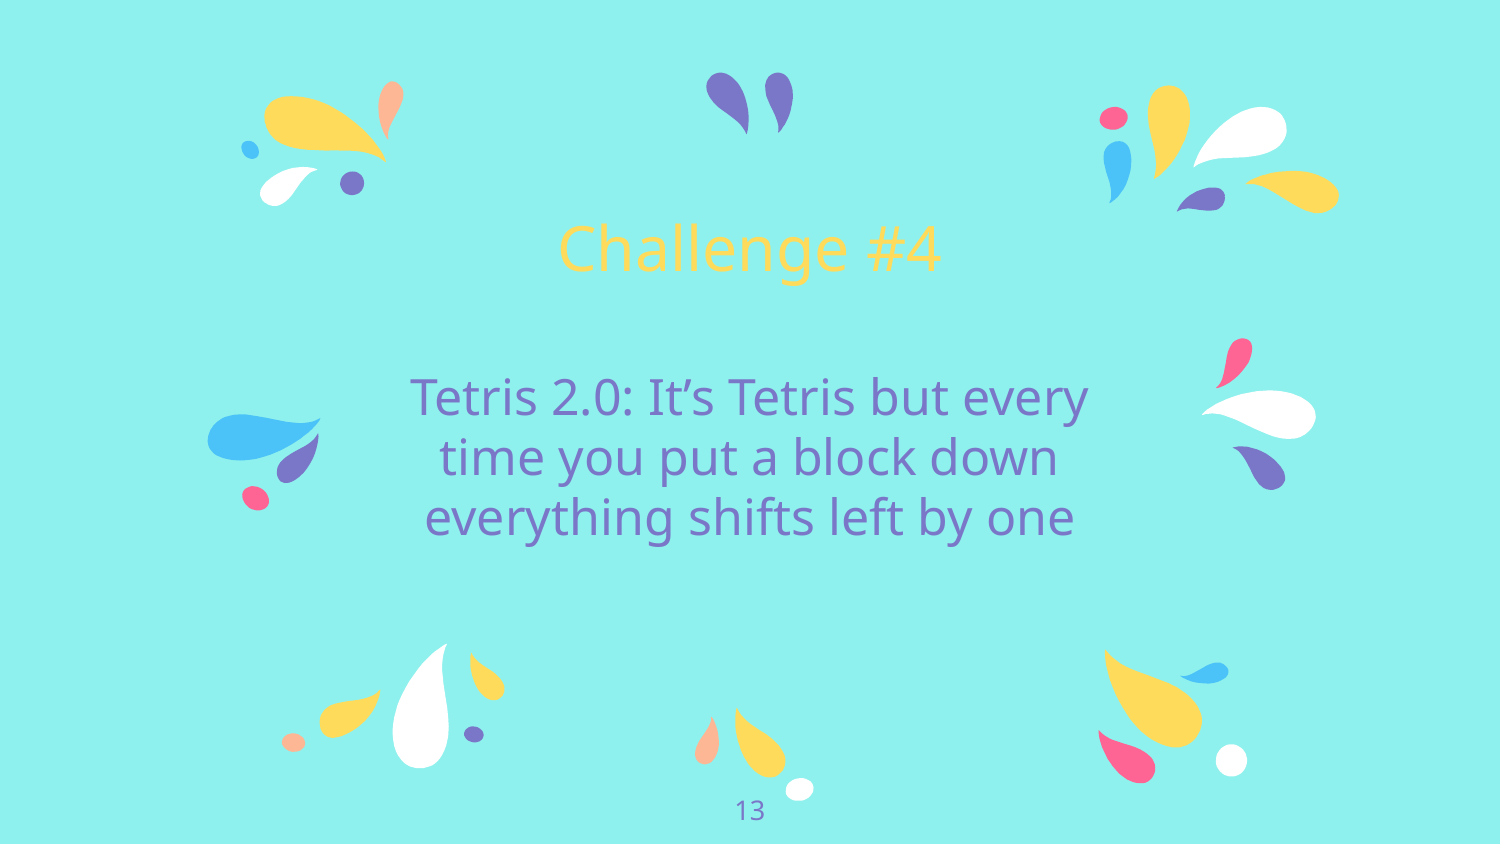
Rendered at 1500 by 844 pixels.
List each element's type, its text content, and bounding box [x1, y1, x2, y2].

title Challenge #4 [247, 185, 1253, 307]
list Tetris 2.0: It’s Tetris but every time you put a block down everything shifts left by one [381, 307, 1119, 614]
slide_number ‹#› [705, 779, 795, 844]
